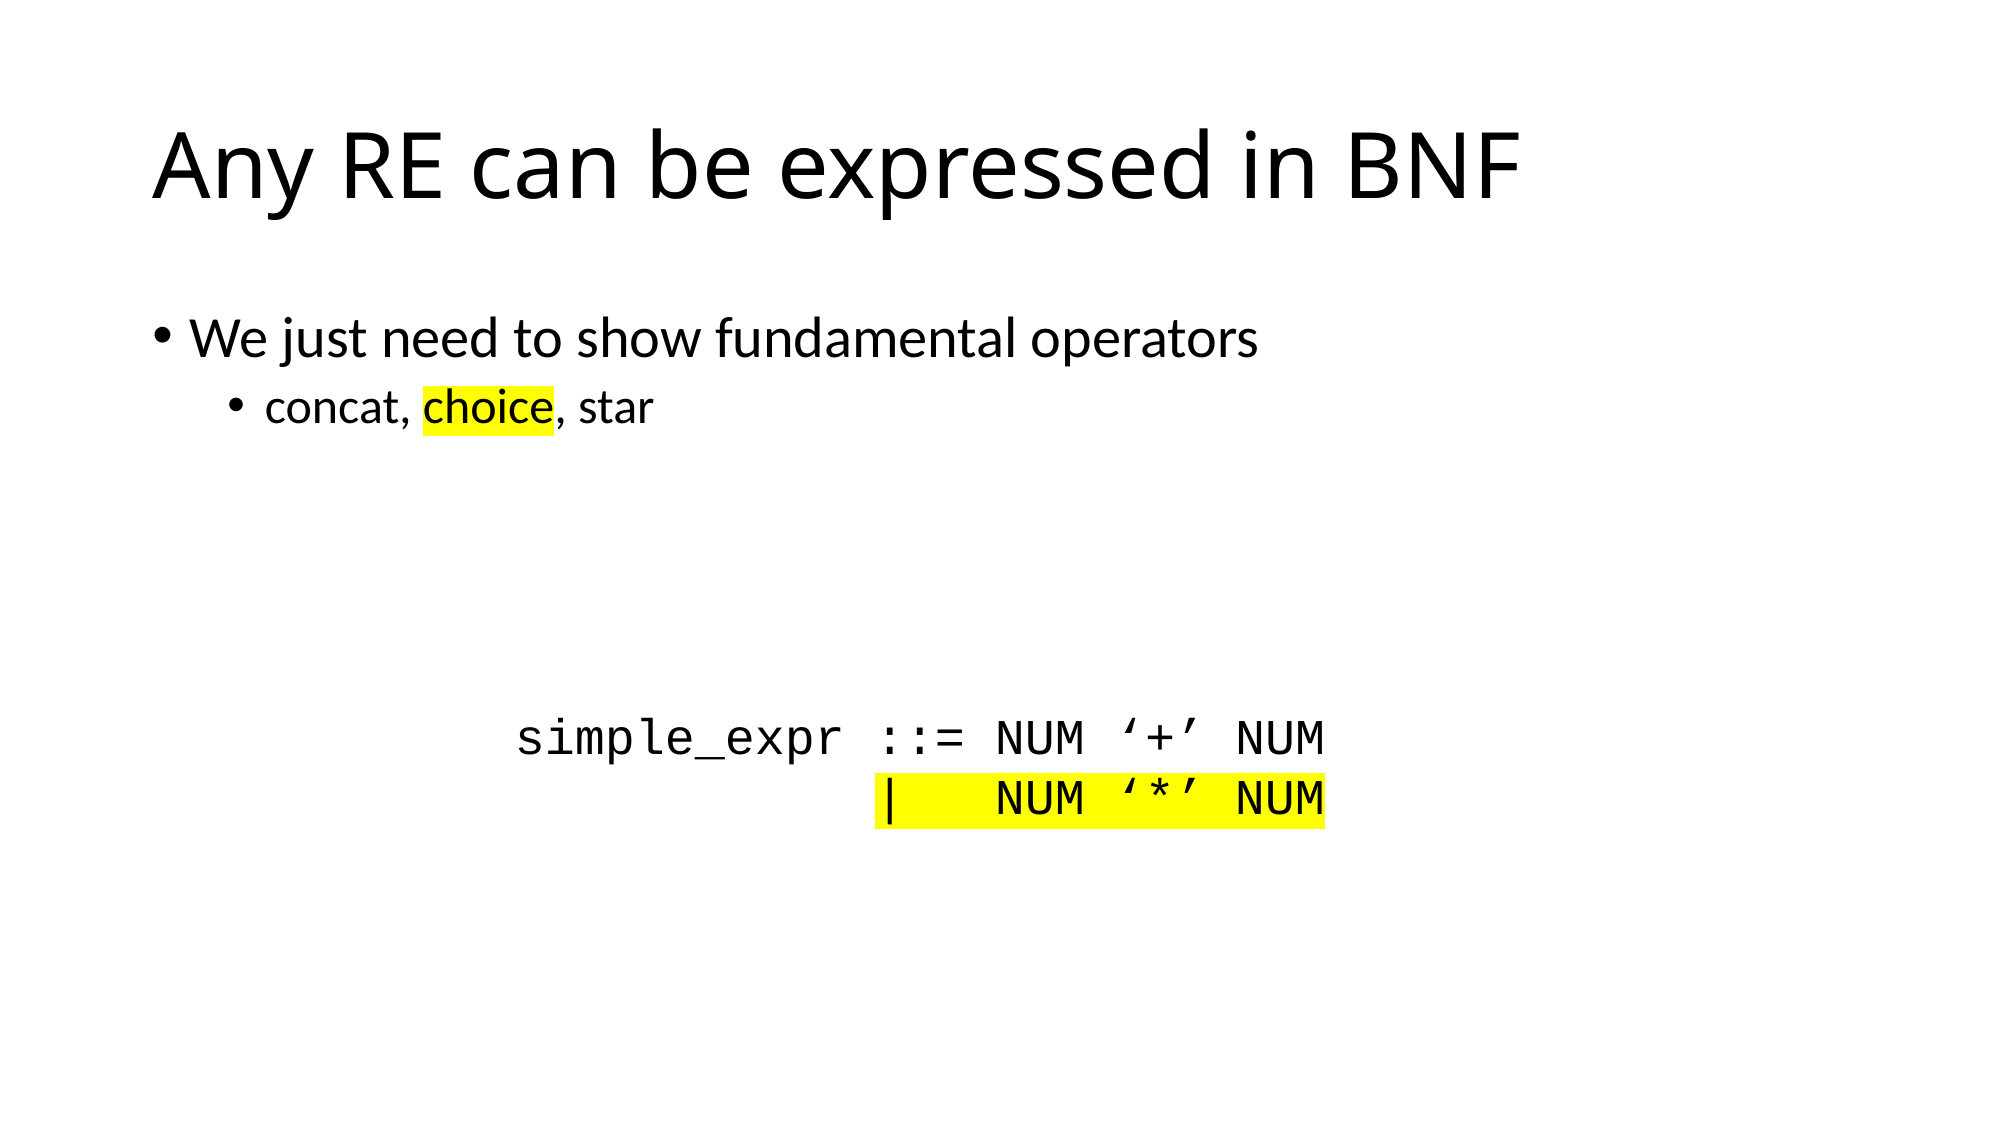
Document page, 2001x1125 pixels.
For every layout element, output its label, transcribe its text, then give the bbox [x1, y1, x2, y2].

list We just need to show fundamental operators concat, choice, star [137, 299, 1863, 501]
text_box simple_expr ::= NUM ‘+’ NUM | NUM ‘*’ NUM [500, 696, 1500, 832]
title Any RE can be expressed in BNF [137, 59, 1863, 278]
